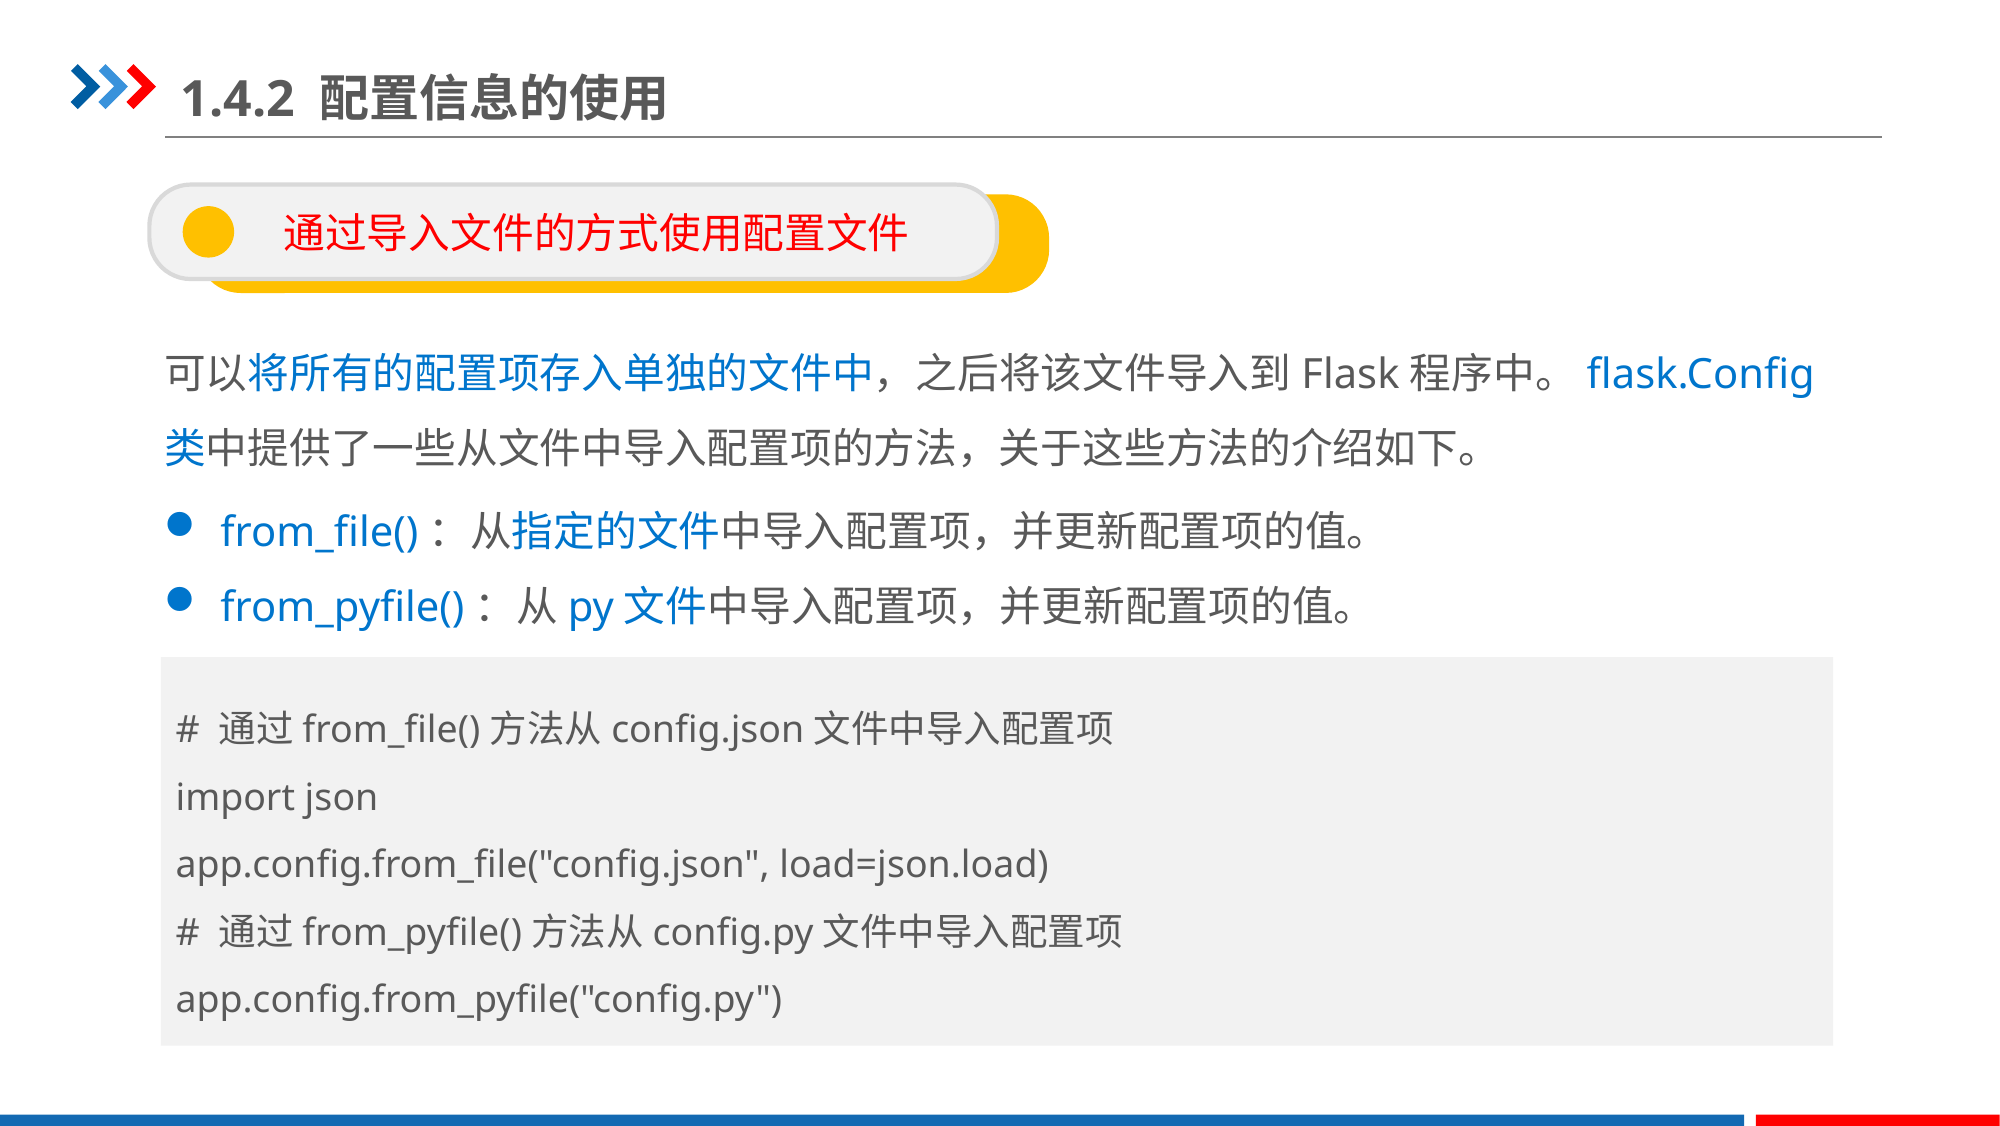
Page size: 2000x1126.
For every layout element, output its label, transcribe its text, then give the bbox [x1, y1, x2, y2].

text_box # 通过from_file()方法从config.json文件中导入配置项 import json app.config.from_file("config.json", load=json.load) # 通过from_pyfile()方法从config.py文件中导入配置项 app.config.from_pyfile("config.py") [159, 655, 1835, 1048]
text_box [149, 184, 1048, 292]
text_box 1.4.2 配置信息的使用 [180, 54, 895, 138]
text_box 可以将所有的配置项存入单独的文件中，之后将该文件导入到Flask程序中。flask.Config类中提供了一些从文件中导入配置项的方法，关于这些方法的介绍如下。 [149, 314, 1834, 472]
text_box from_file()：从指定的文件中导入配置项，并更新配置项的值。 from_pyfile()：从py文件中导入配置项，并更新配置项的值。 [149, 472, 1834, 637]
